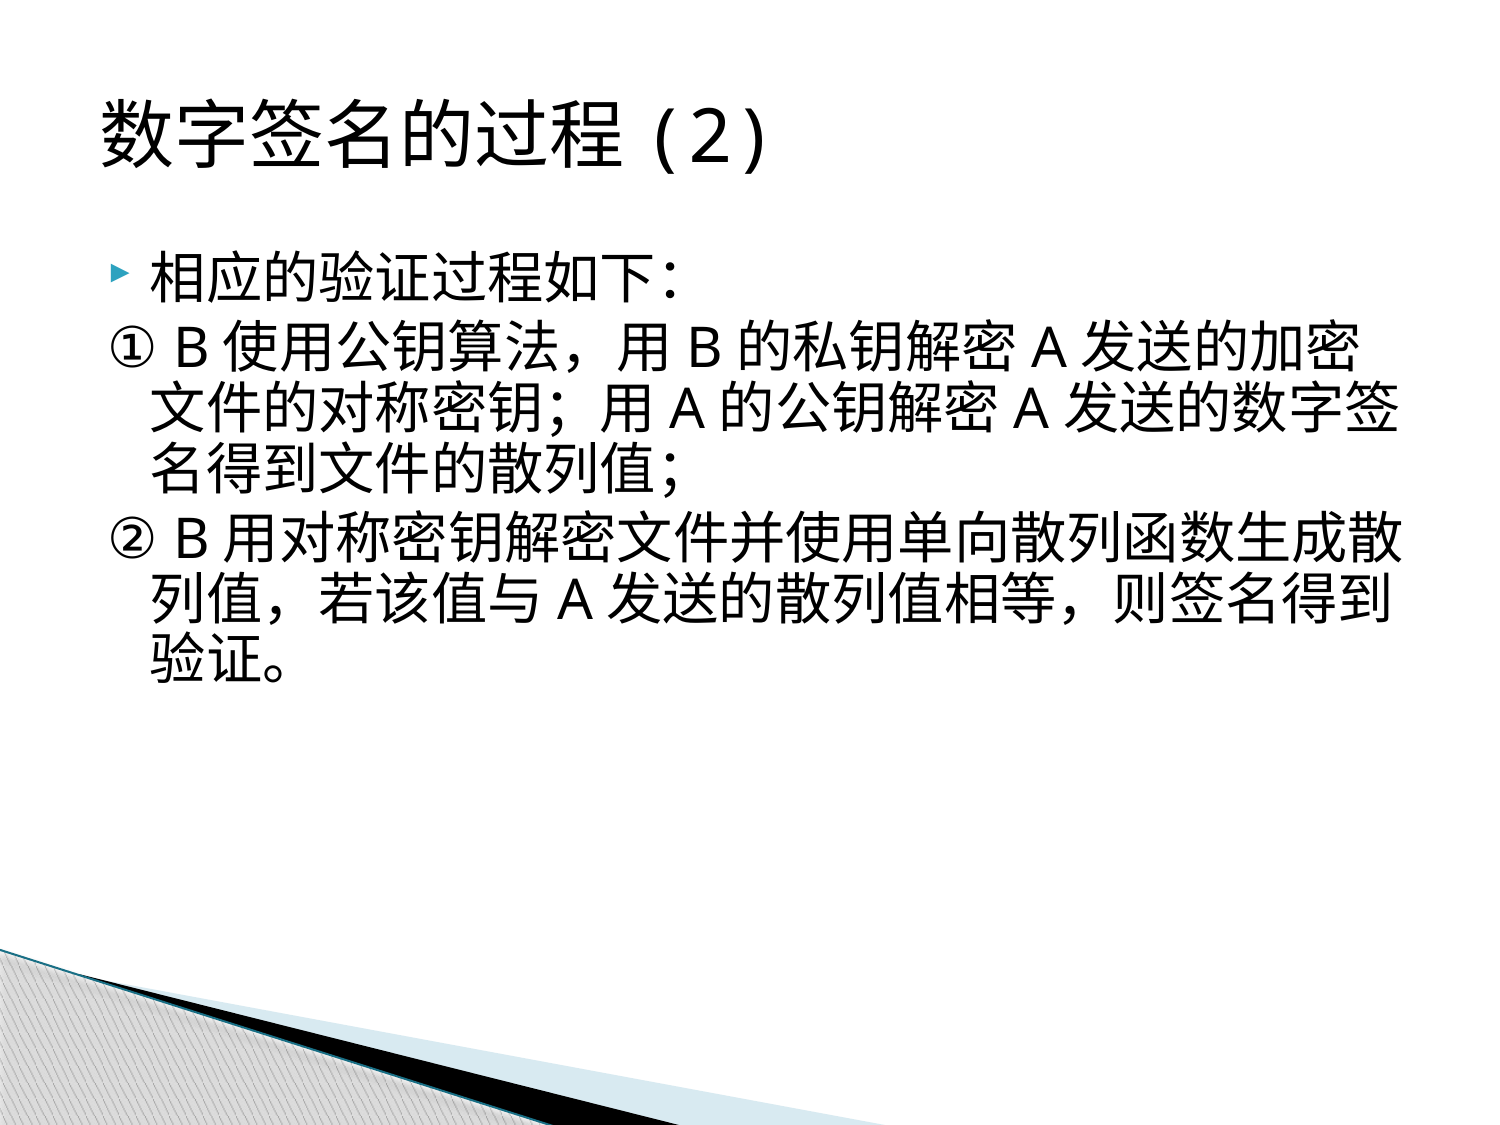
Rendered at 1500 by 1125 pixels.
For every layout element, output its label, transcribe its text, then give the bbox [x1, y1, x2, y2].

list 相应的验证过程如下： ① B使用公钥算法，用B的私钥解密A发送的加密文件的对称密钥；用A的公钥解密A发送的数字签名得到文件的散列值； ② B用对称密钥解密文件并使用单向散列函数生成散列值，若该值与A发送的散列值相等，则签名得到验证。 [75, 243, 1424, 870]
text_box 数字签名的过程(2) [84, 90, 793, 186]
